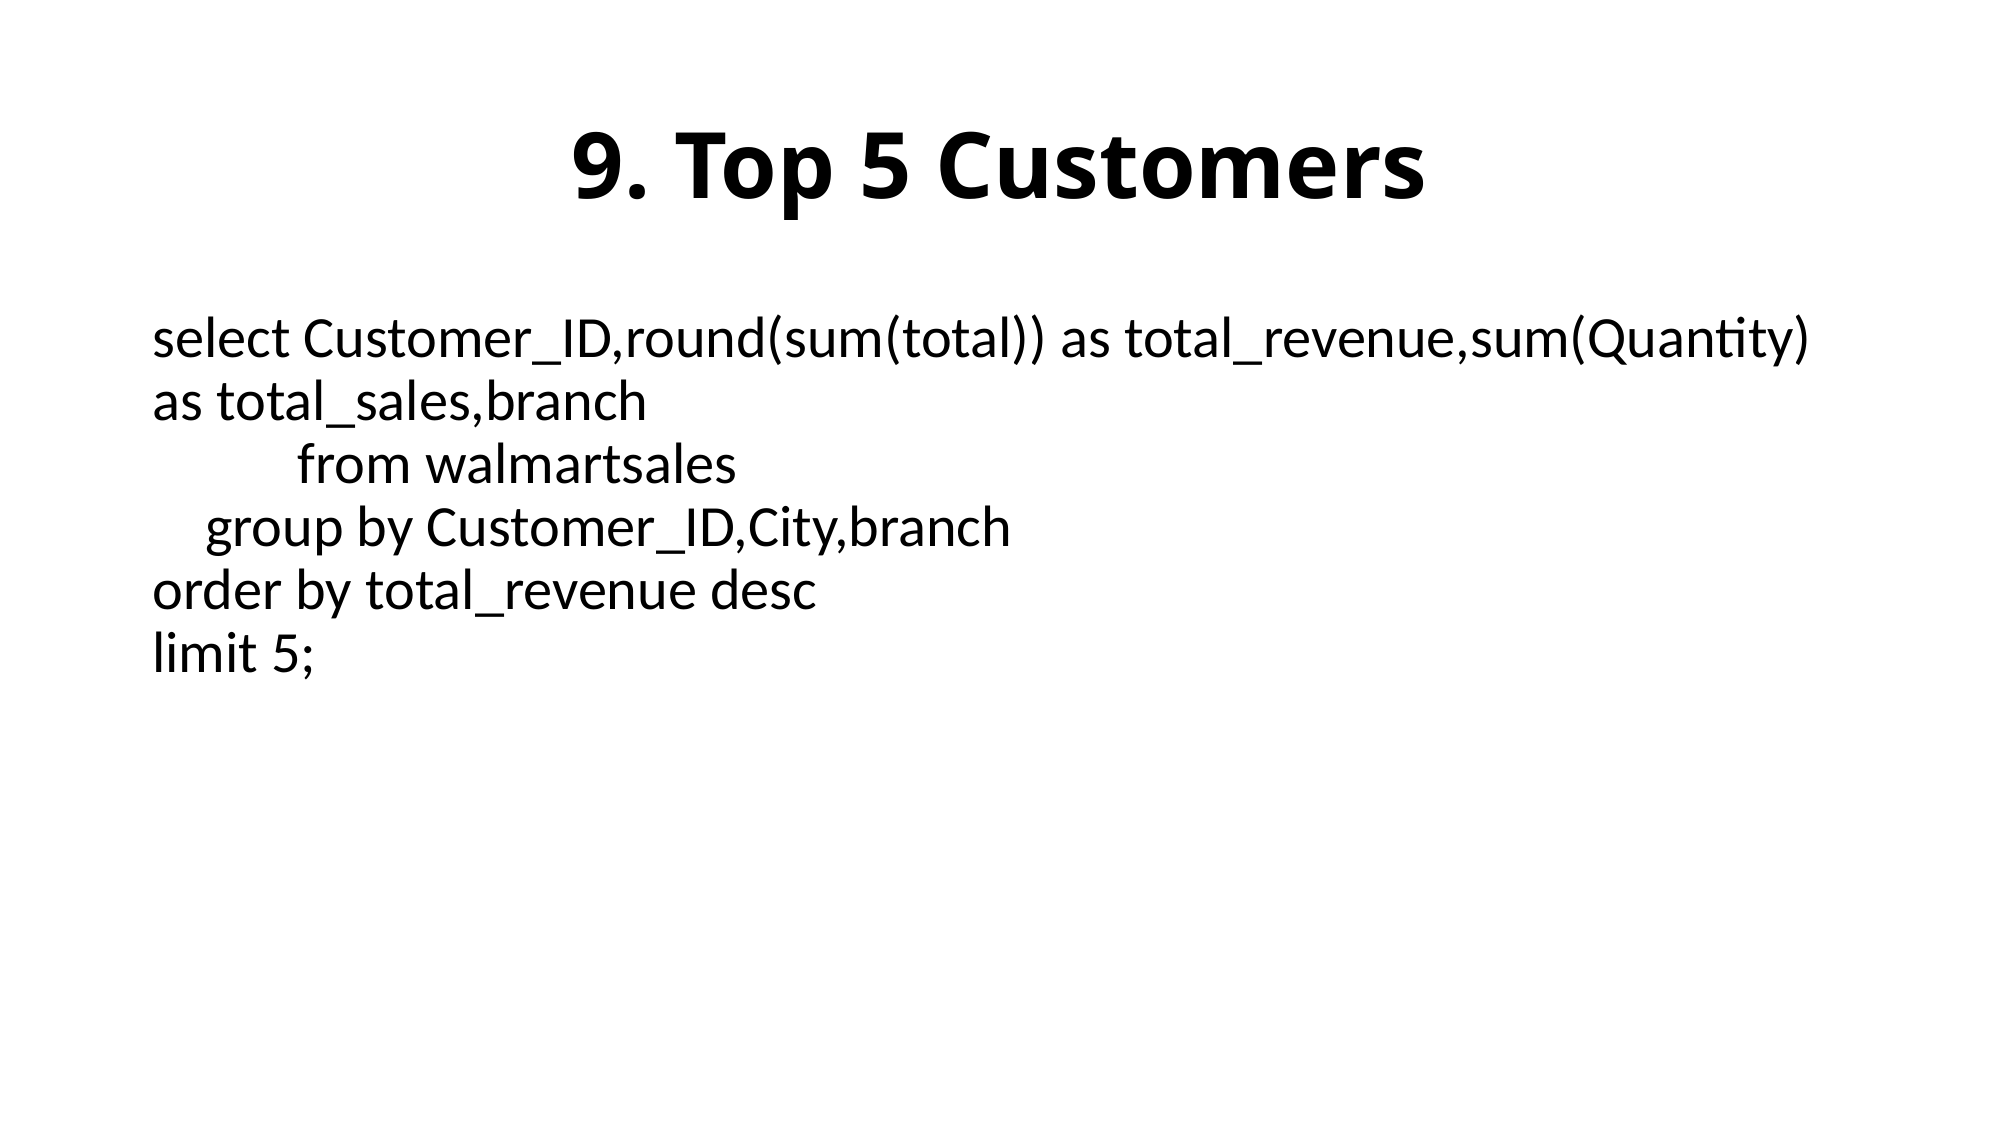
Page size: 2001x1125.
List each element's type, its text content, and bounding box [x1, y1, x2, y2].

list select Customer_ID,round(sum(total)) as total_revenue,sum(Quantity) as total_sales,branch from walmartsales group by Customer_ID,City,branch order by total_revenue desc limit 5; [137, 299, 1863, 1014]
title 9. Top 5 Customers [137, 59, 1863, 278]
